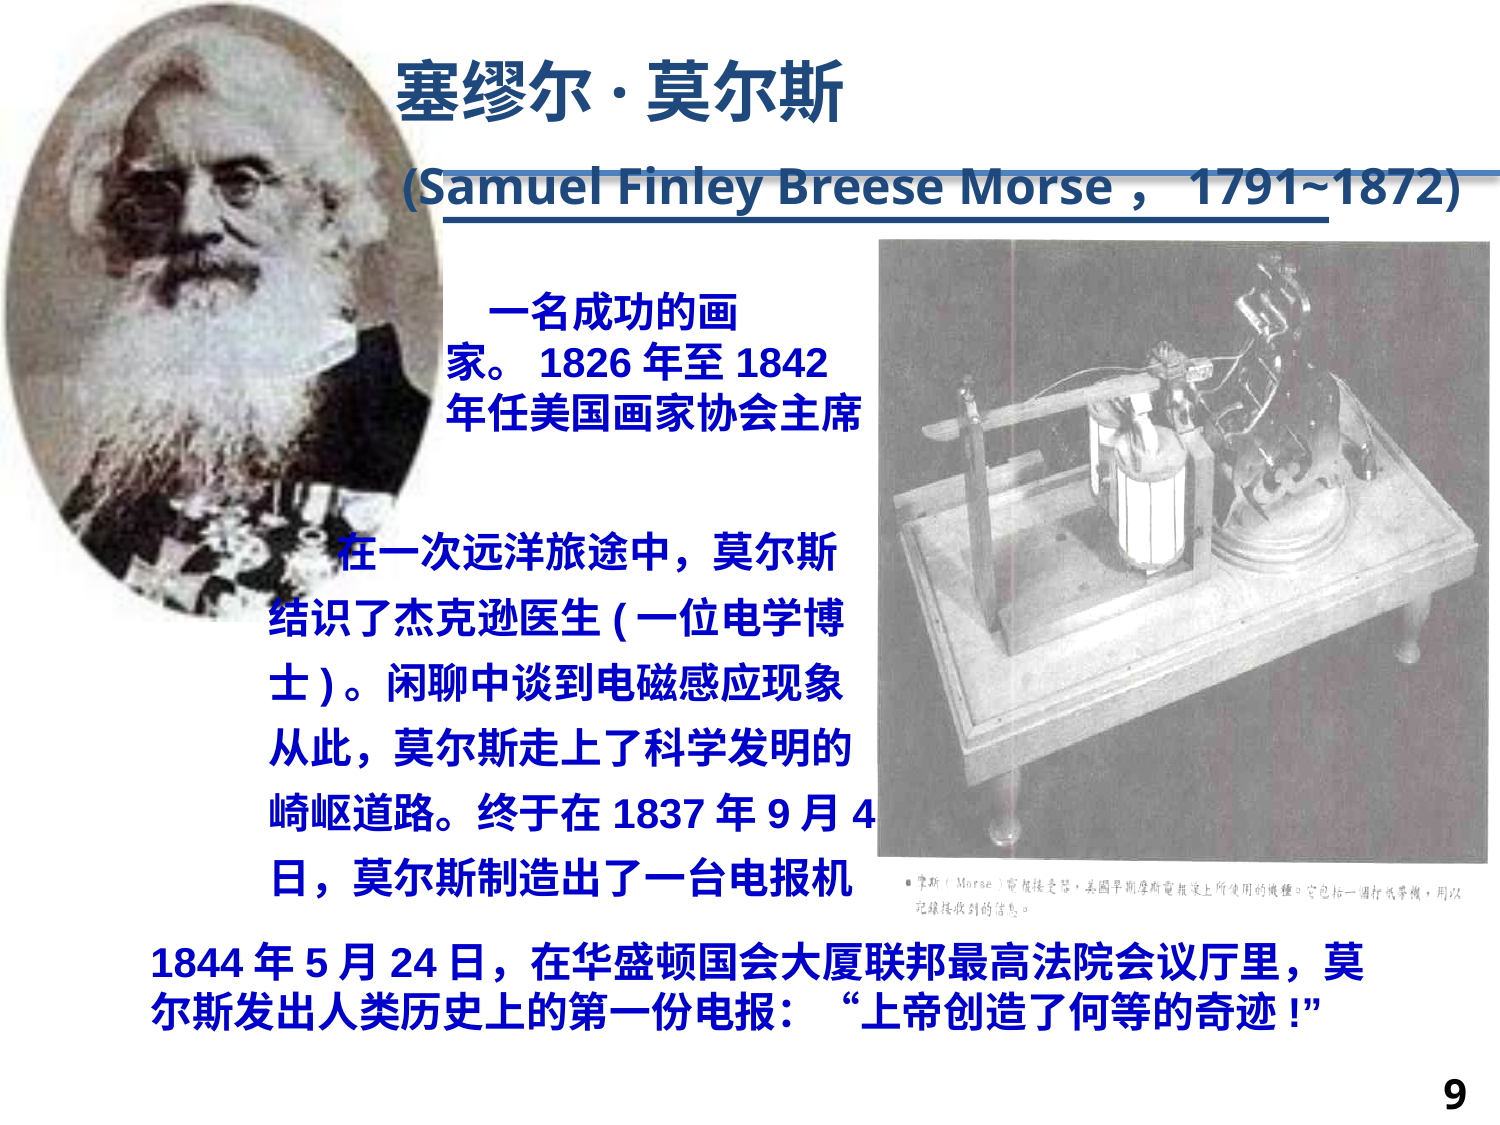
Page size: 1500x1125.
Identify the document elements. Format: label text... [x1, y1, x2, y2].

text_box 1844年5月24日，在华盛顿国会大厦联邦最高法院会议厅里，莫尔斯发出人类历史上的第一份电报：“上帝创造了何等的奇迹!” [135, 928, 1400, 1044]
slide_number 9 [1379, 1075, 1483, 1118]
text_box 塞缪尔·莫尔斯 (Samuel Finley Breese Morse，1791~1872) [450, 42, 1500, 223]
text_box 一名成功的画家。1826年至1842年任美国画家协会主席 [450, 278, 861, 444]
text_box 在一次远洋旅途中，莫尔斯结识了杰克逊医生(一位电学博士)。闲聊中谈到电磁感应现象从此，莫尔斯走上了科学发明的崎岖道路。终于在1837年9月4日，莫尔斯制造出了一台电报机 [253, 491, 861, 910]
picture [0, 0, 444, 622]
picture [867, 231, 1500, 929]
